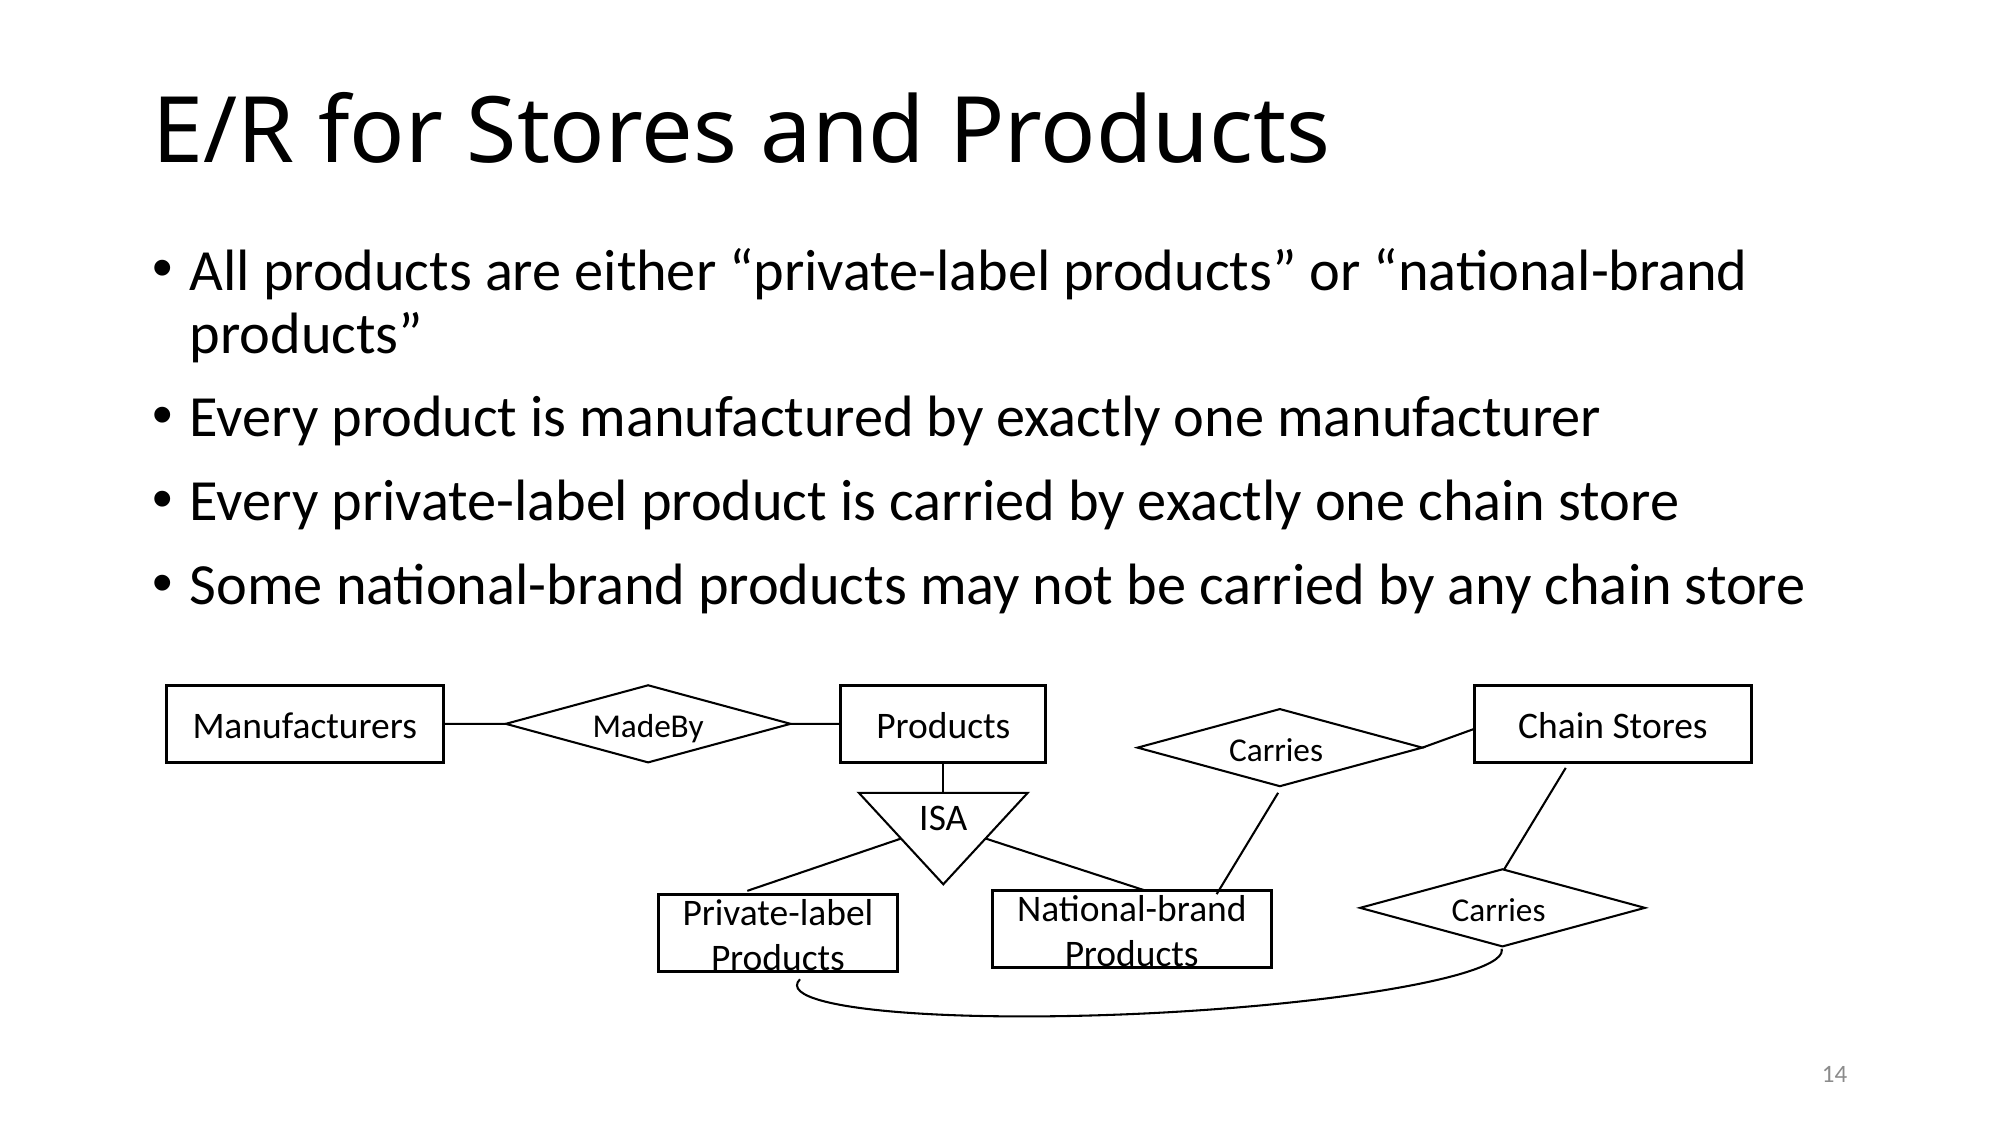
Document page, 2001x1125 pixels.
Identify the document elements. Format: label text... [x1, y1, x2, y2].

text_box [796, 767, 1645, 1014]
title E/R for Stores and Products [137, 59, 1863, 206]
list All products are either “private-label products” or “national-brand products” Every product is manufactured by exactly one manufacturer Every private-label product is carried by exactly one chain store Some national-brand products may not be carried by any chain store [137, 232, 1863, 1014]
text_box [443, 685, 841, 763]
text_box Chain Stores [1473, 684, 1752, 763]
slide_number 14 [1412, 1042, 1863, 1103]
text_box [658, 762, 1137, 972]
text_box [1137, 709, 1475, 767]
text_box Products [840, 684, 1047, 762]
text_box Manufacturers [165, 684, 444, 763]
